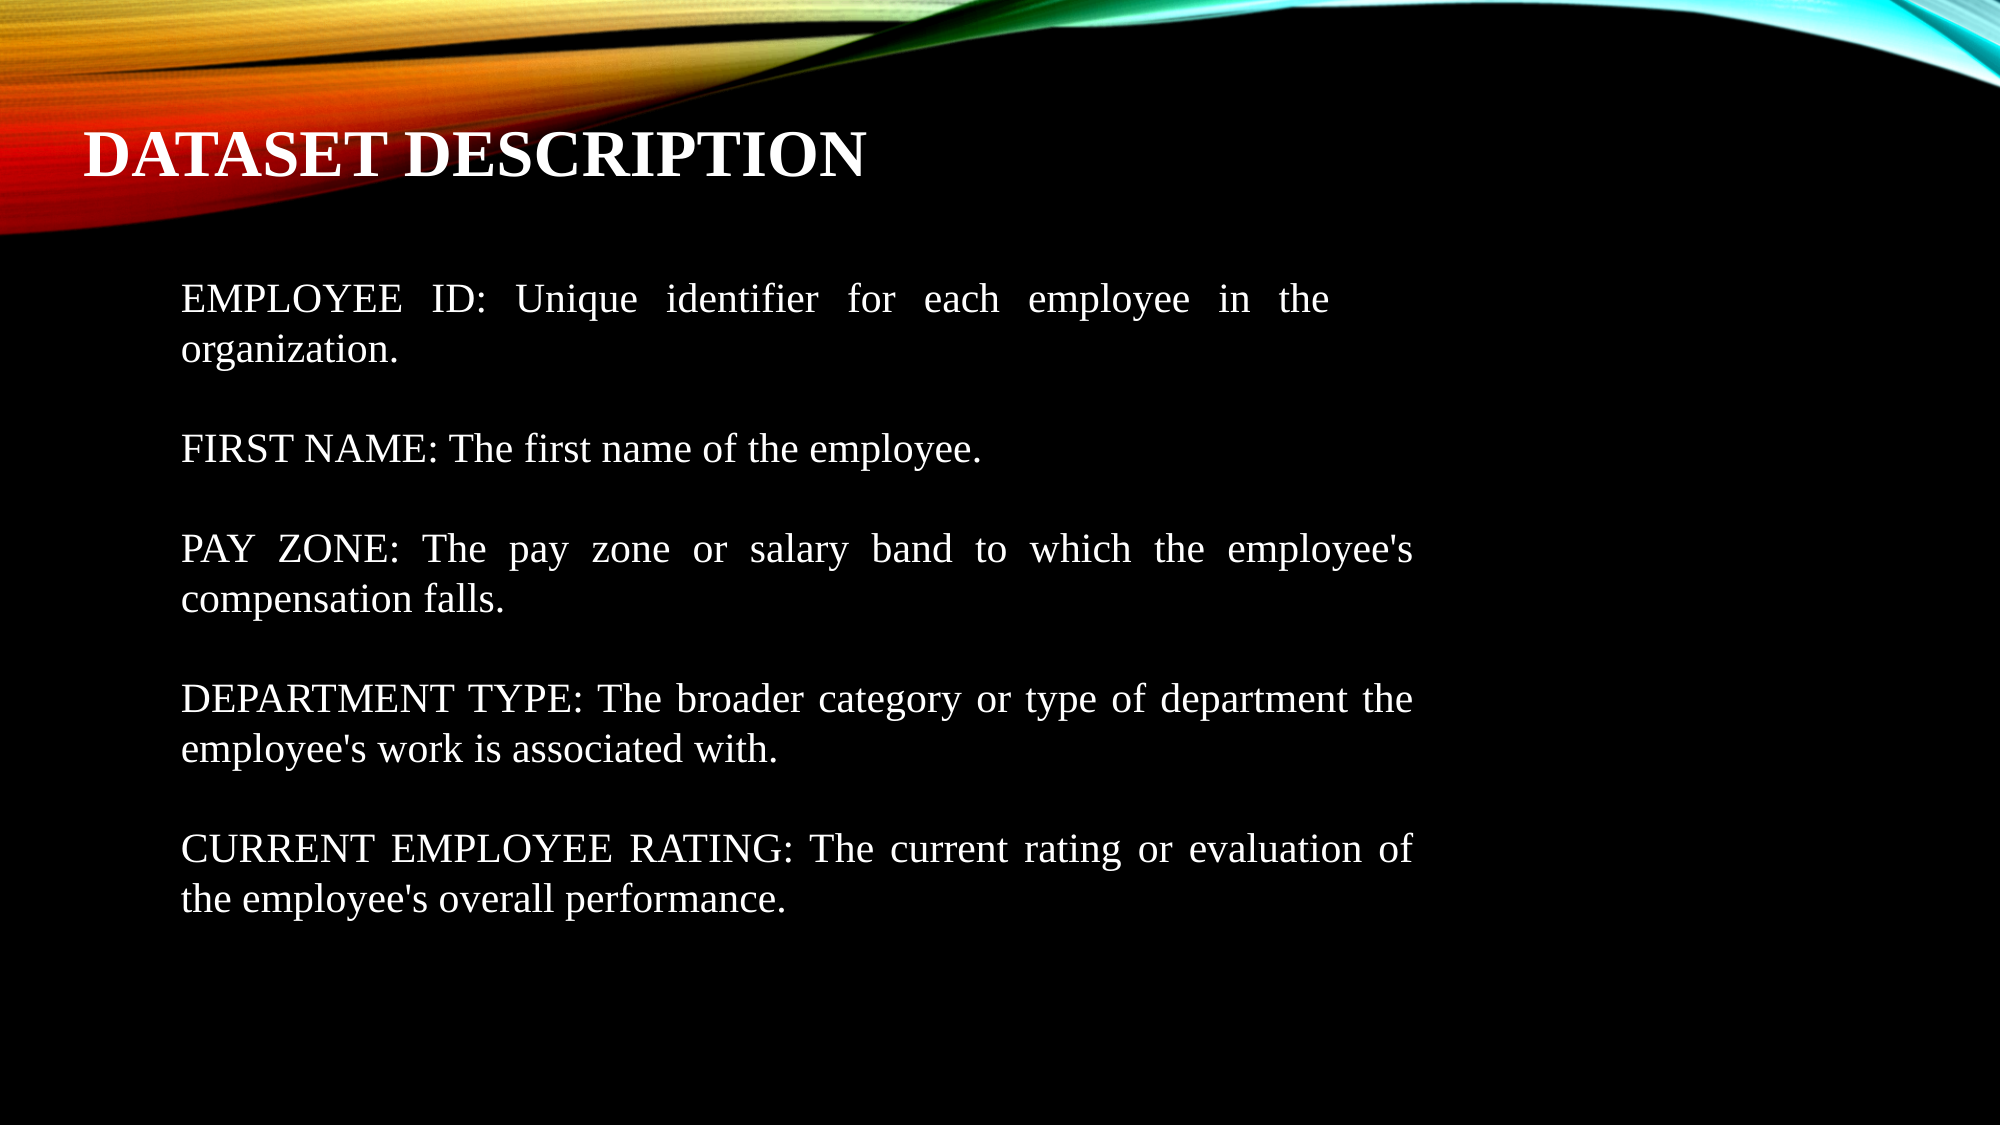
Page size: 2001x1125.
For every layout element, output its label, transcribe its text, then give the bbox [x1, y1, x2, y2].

text_box DATASET DESCRIPTION [68, 102, 1382, 198]
picture [0, 0, 2000, 237]
text_box EMPLOYEE ID: Unique identifier for each employee in the organization. FIRST NAME: The first name of the employee. PAY ZONE: The pay zone or salary band to which the employee's compensation falls. DEPARTMENT TYPE: The broader category or type of department the employee's work is associated with. CURRENT EMPLOYEE RATING: The current rating or evaluation of the employee's overall performance. [166, 263, 1430, 928]
